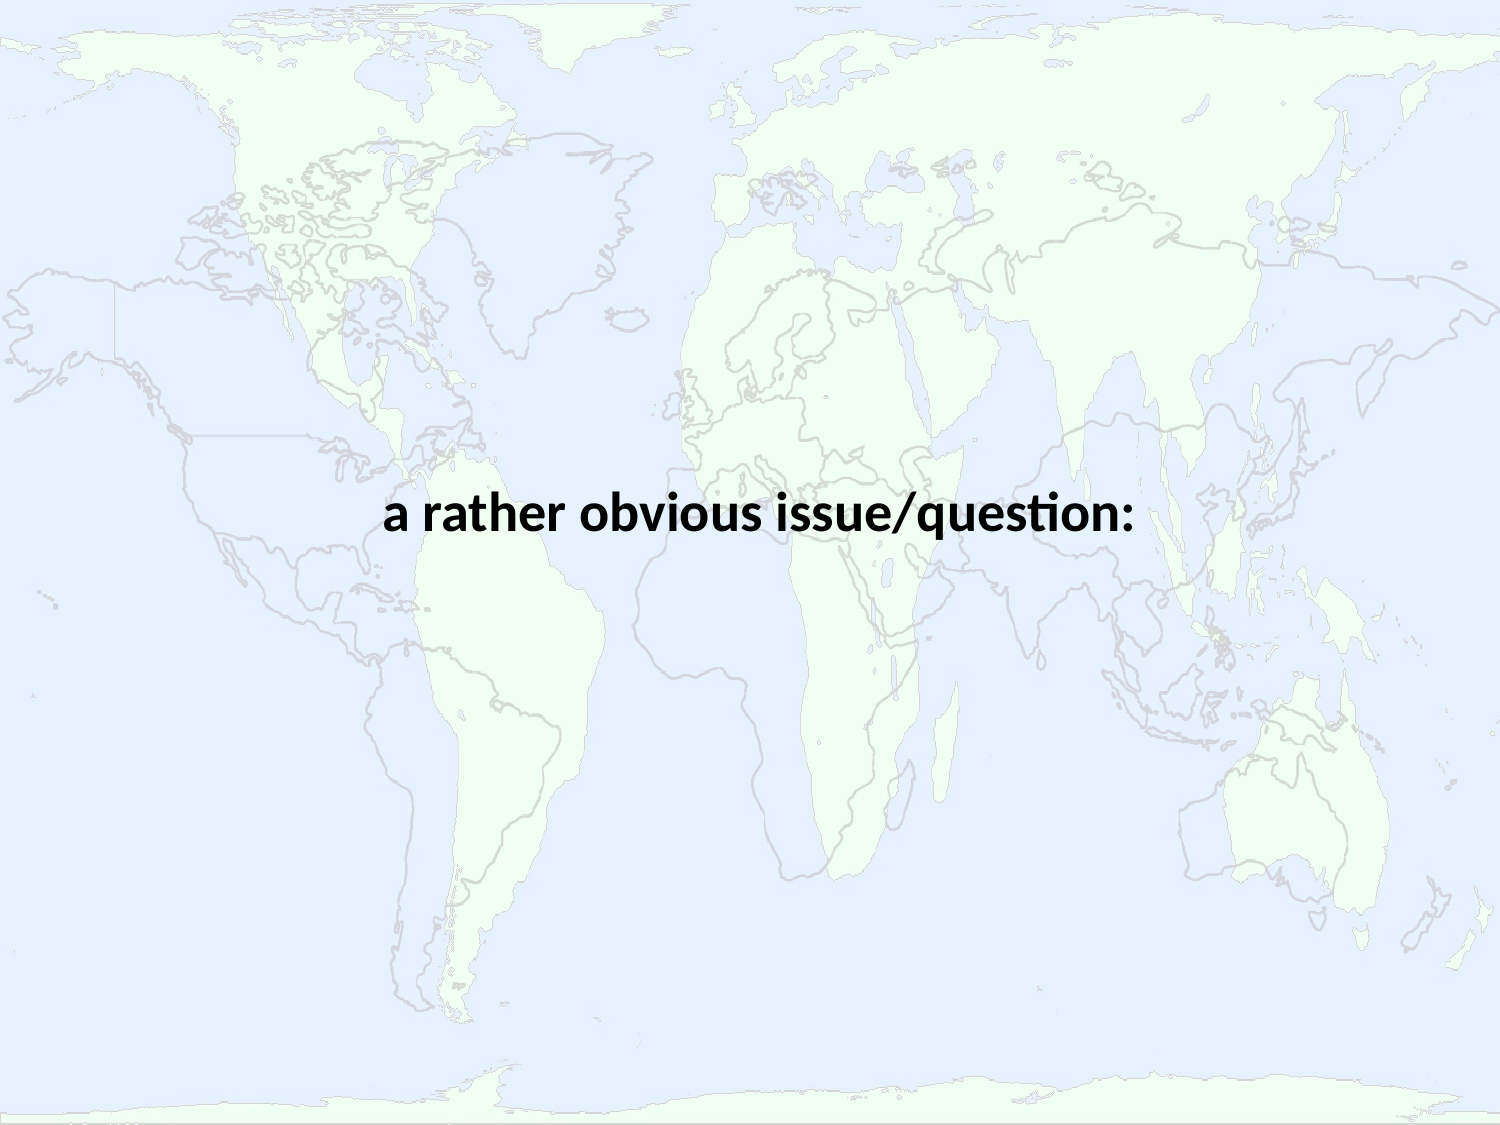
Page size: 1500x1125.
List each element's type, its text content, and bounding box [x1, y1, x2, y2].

title a rather obvious issue/question: [159, 468, 1360, 686]
